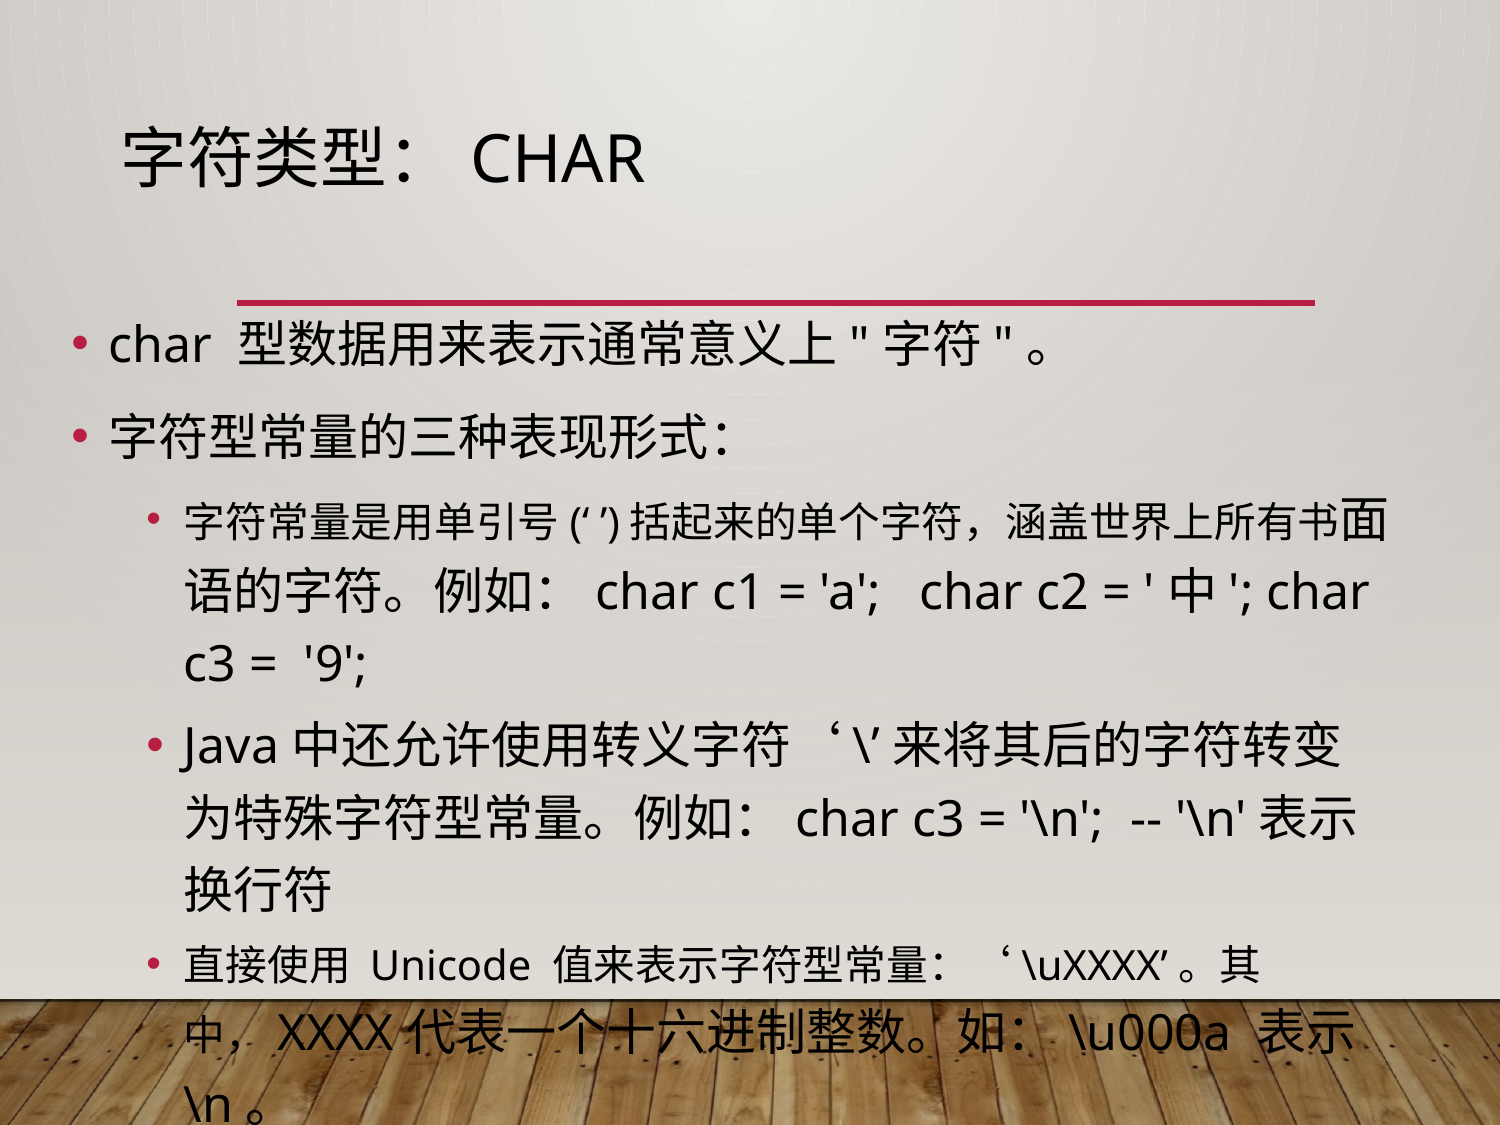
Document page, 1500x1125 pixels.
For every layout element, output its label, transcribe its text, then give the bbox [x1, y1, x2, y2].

title 字符类型：char [105, 117, 1456, 282]
list char 型数据用来表示通常意义上"字符"。 字符型常量的三种表现形式： 字符常量是用单引号(‘ ’)括起来的单个字符，涵盖世界上所有书面语的字符。例如：char c1 = 'a'; char c2 = '中'; char c3 = '9'; Java中还允许使用转义字符‘\’来将其后的字符转变为特殊字符型常量。例如：char c3 = '\n'; -- '\n'表示换行符 直接使用 Unicode 值来表示字符型常量：‘\uXXXX’。其中，XXXX代表一个十六进制整数。如：\u000a 表示 \n。 char 类型是可以进行运算的。因为它都对应有 Unicode 值。 [56, 292, 1407, 1004]
picture [0, 999, 1500, 1125]
